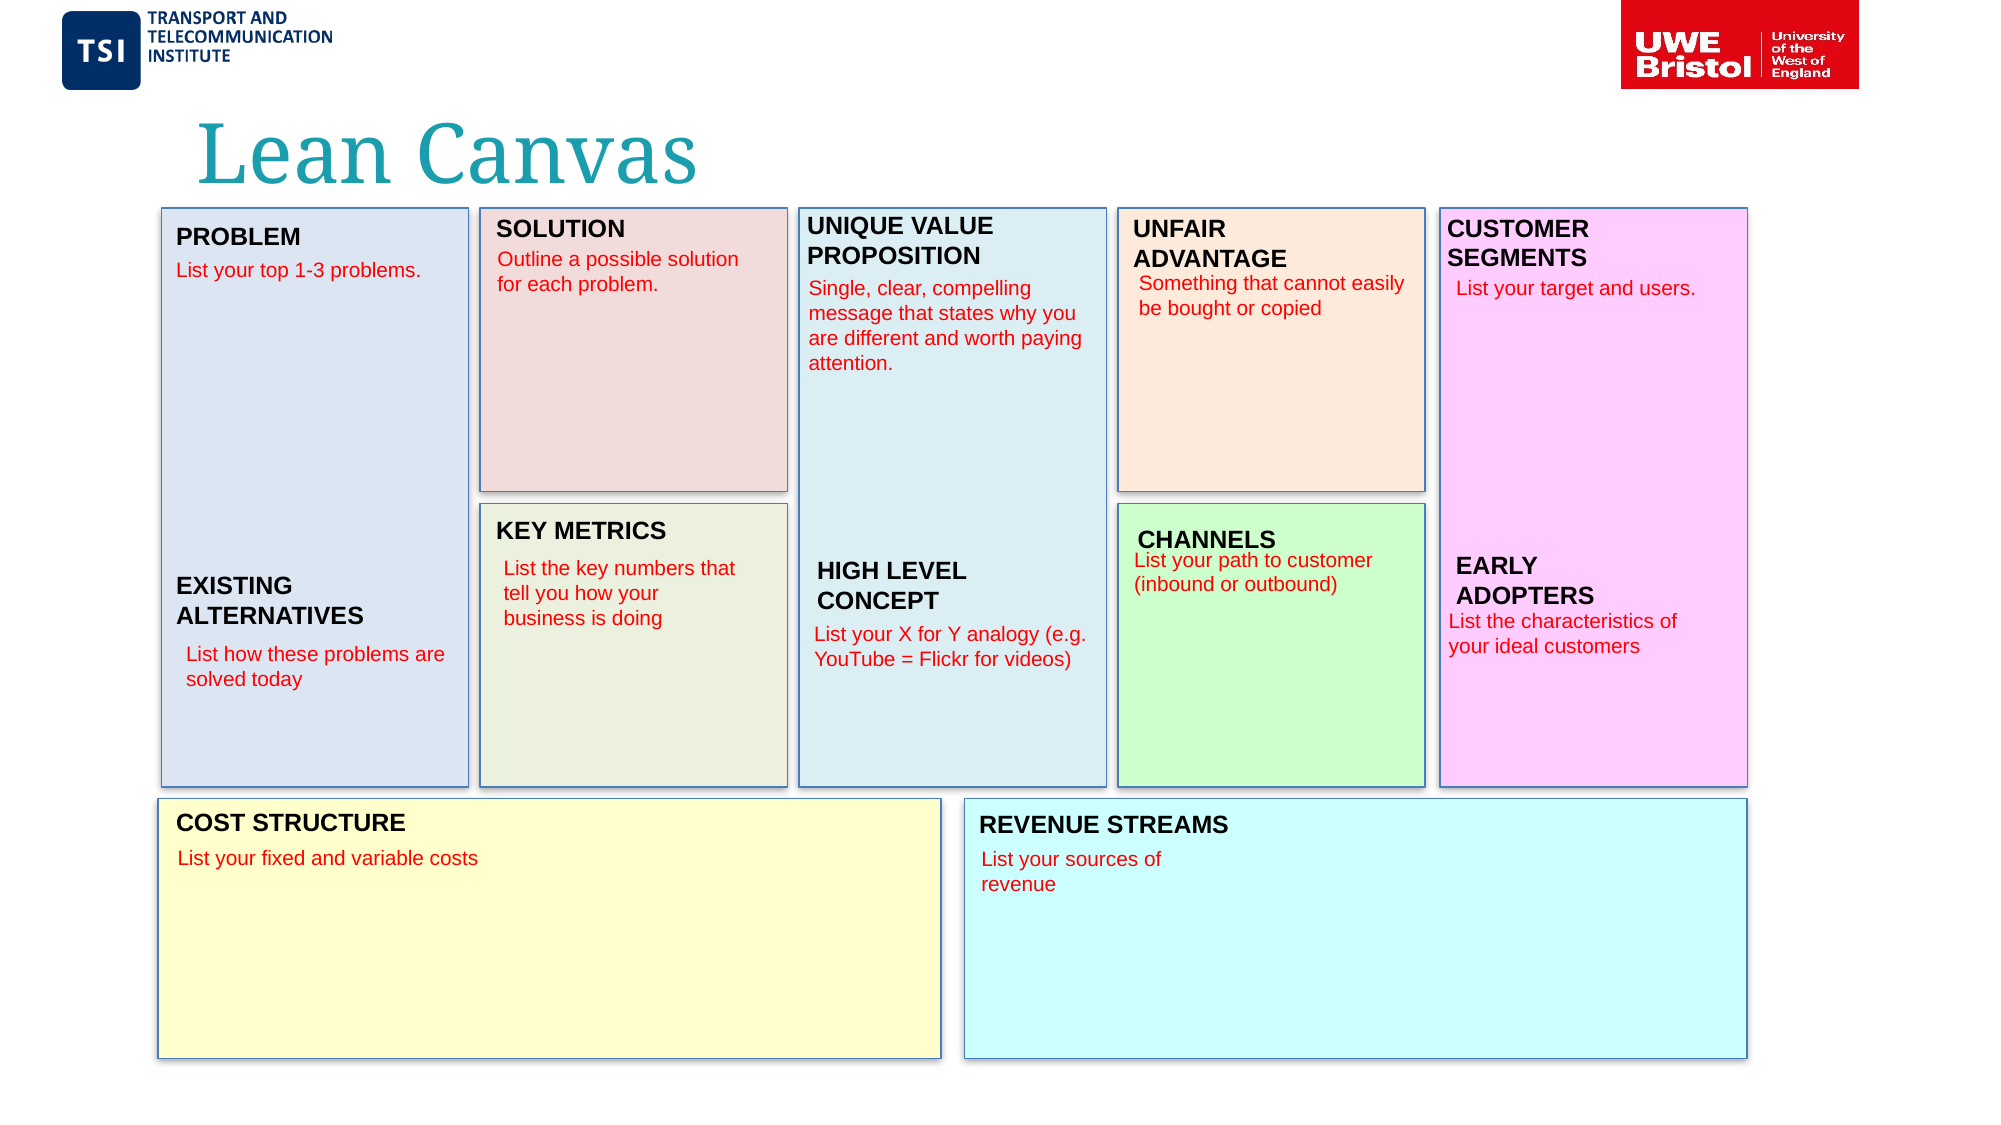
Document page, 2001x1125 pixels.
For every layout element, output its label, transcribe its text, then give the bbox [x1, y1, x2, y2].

text_box List your fixed and variable costs [162, 837, 517, 878]
text_box [1740, 207, 1748, 267]
text_box [479, 503, 788, 788]
text_box UNIQUE VALUE PROPOSITION [792, 202, 1127, 278]
text_box PROBLEM [161, 213, 390, 249]
list Lean Canvas [196, 113, 1622, 220]
text_box [1394, 207, 1426, 262]
text_box Single, clear, compelling message that states why you are different and worth paying attention. [793, 267, 1116, 383]
text_box CHANNELS [1122, 515, 1299, 538]
text_box List your path to customer (inbound or outbound) [1119, 538, 1428, 604]
text_box [1117, 503, 1426, 788]
text_box CUSTOMER SEGMENTS [1432, 204, 1740, 280]
text_box List the characteristics of your ideal customers [1433, 600, 1705, 665]
text_box [1117, 278, 1426, 492]
text_box EARLY ADOPTERS [1441, 542, 1654, 600]
text_box [161, 638, 469, 788]
text_box List your target and users. [1441, 267, 1792, 308]
text_box [964, 798, 1748, 1059]
text_box UNFAIR ADVANTAGE [1118, 205, 1394, 280]
text_box EXISTING ALTERNATIVES [161, 562, 390, 638]
text_box HIGH LEVEL CONCEPT [802, 547, 1035, 613]
text_box List the key numbers that tell you how your business is doing [488, 547, 755, 638]
text_box List your X for Y analogy (e.g. YouTube = Flickr for videos) [799, 613, 1134, 679]
text_box [161, 207, 469, 633]
text_box [479, 207, 788, 492]
text_box Outline a possible solution for each problem. [482, 237, 776, 303]
text_box COST STRUCTURE [161, 799, 423, 844]
picture [62, 11, 332, 90]
text_box List how these problems are solved today [171, 633, 508, 698]
text_box KEY METRICS [481, 506, 692, 552]
text_box [157, 798, 942, 1059]
text_box SOLUTION [481, 204, 710, 250]
text_box REVENUE STREAMS [964, 800, 1300, 846]
text_box List your sources of revenue [966, 838, 1253, 903]
text_box List your top 1-3 problems. [161, 249, 453, 289]
text_box [1439, 280, 1748, 788]
text_box [798, 383, 1107, 788]
text_box Something that cannot easily be bought or copied [1124, 262, 1439, 328]
picture [1621, 0, 1859, 89]
